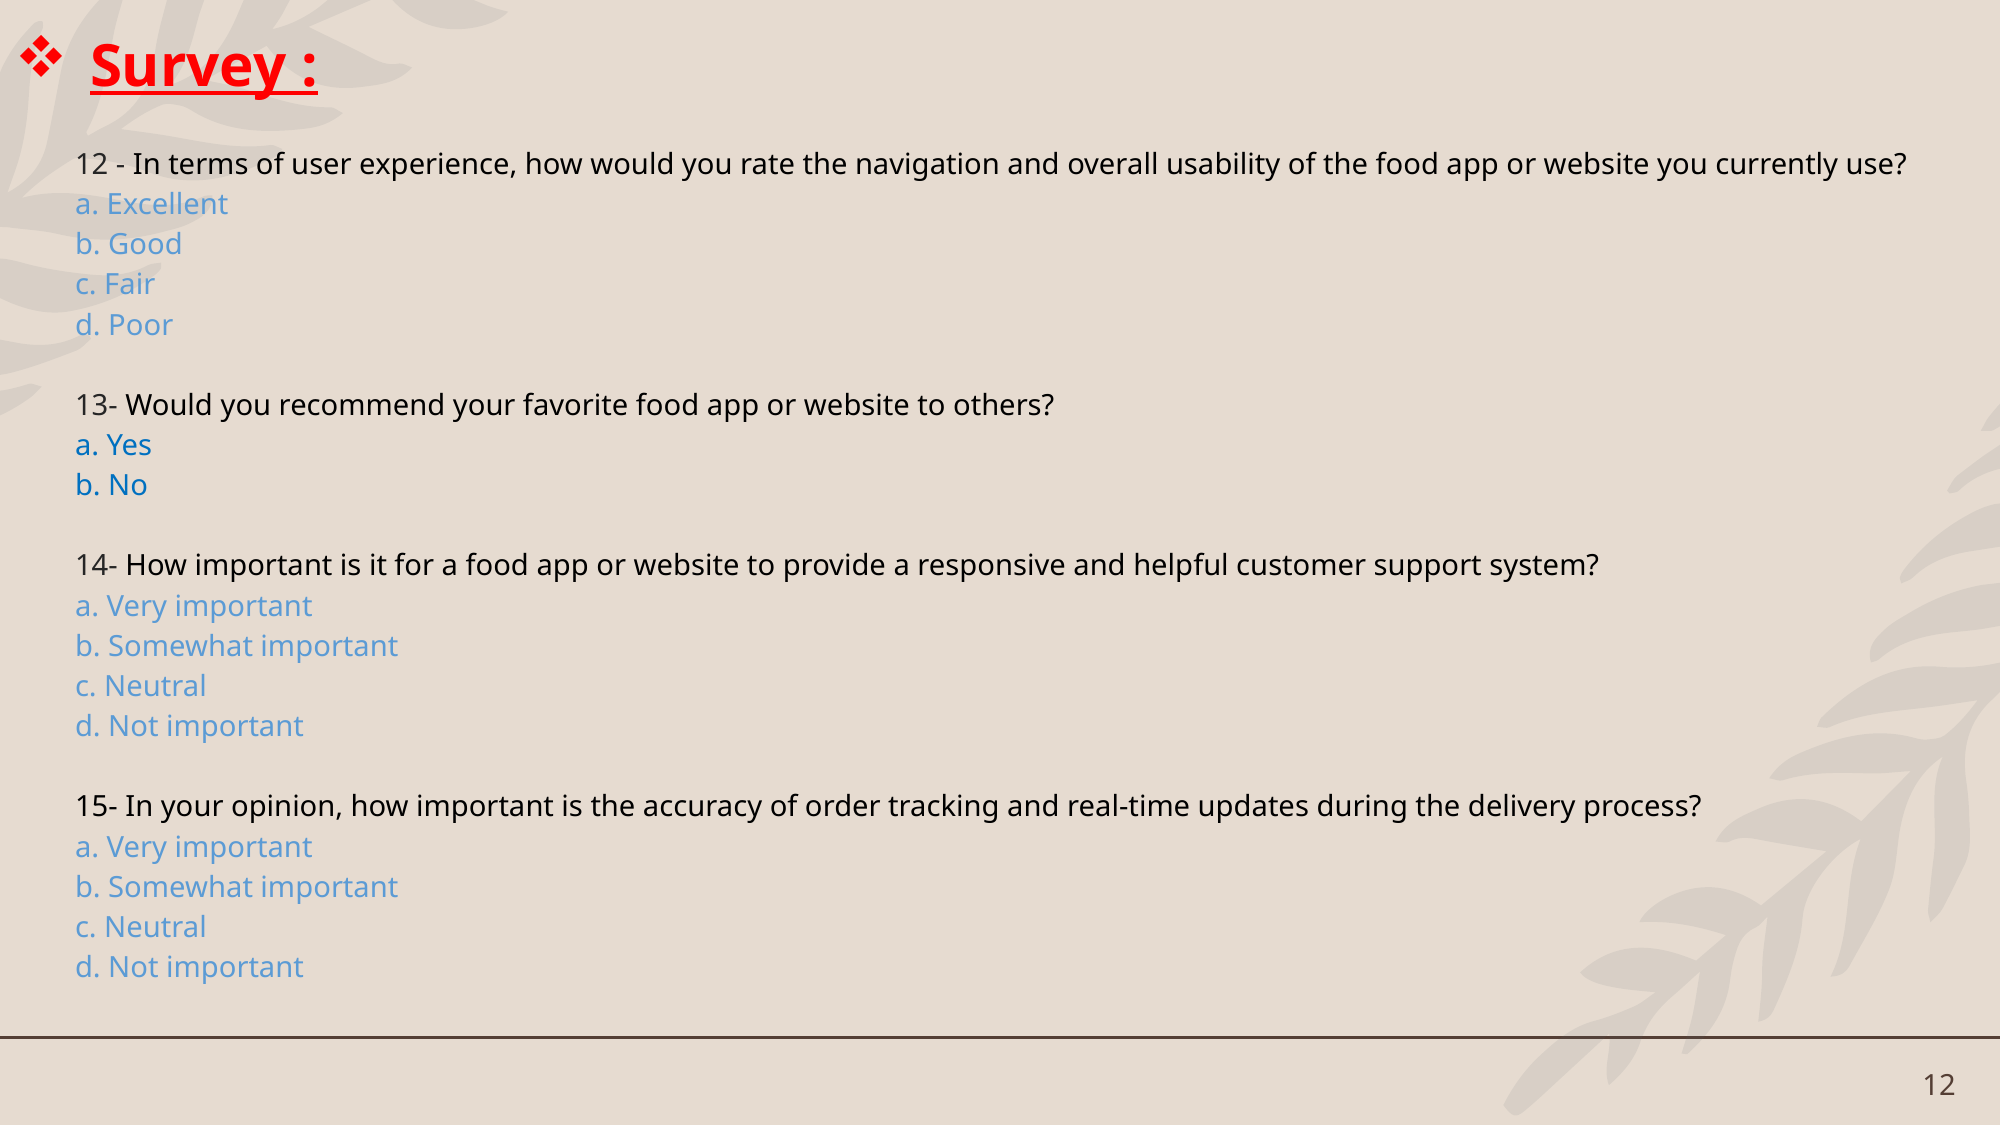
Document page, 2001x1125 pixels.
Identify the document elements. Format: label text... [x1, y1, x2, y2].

slide_number 12 [1808, 1060, 1971, 1112]
title Survey : [0, 24, 896, 107]
text_box 12 - In terms of user experience, how would you rate the navigation and overall usability of the food app or website you currently use? a. Excellent b. Good c. Fair d. Poor 13- Would you recommend your favorite food app or website to others? a. Yes b. No 14- How important is it for a food app or website to provide a responsive and helpful customer support system? a. Very important b. Somewhat important c. Neutral d. Not important 15- In your opinion, how important is the accuracy of order tracking and real-time updates during the delivery process? a. Very important b. Somewhat important c. Neutral d. Not important [60, 123, 1958, 991]
